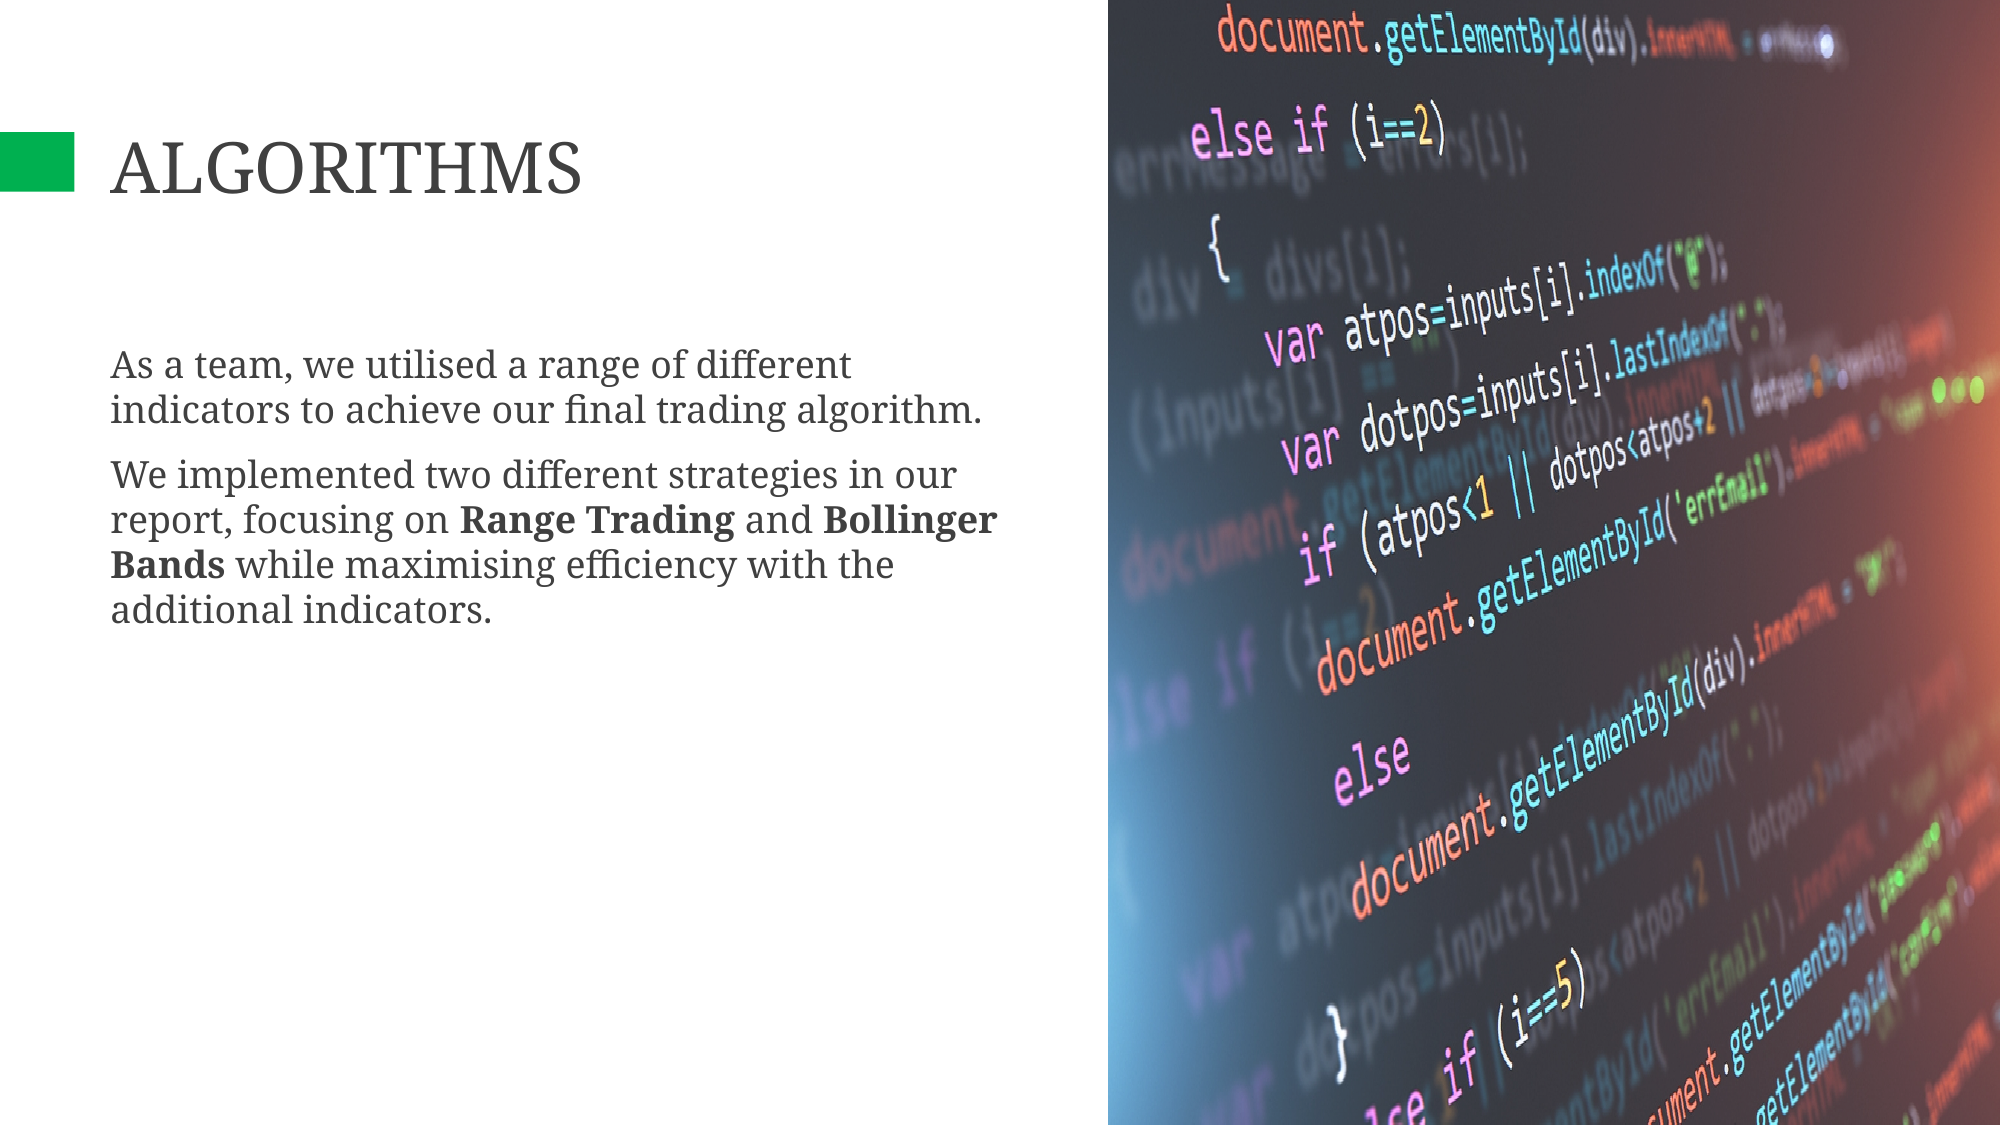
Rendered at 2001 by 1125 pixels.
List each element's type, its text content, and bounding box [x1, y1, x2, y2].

title AlgorithmS [95, 115, 1102, 237]
list As a team, we utilised a range of different indicators to achieve our final trading algorithm. We implemented two different strategies in our report, focusing on Range Trading and Bollinger Bands while maximising efficiency with the additional indicators. [95, 305, 1024, 668]
picture [1108, 0, 2000, 1125]
